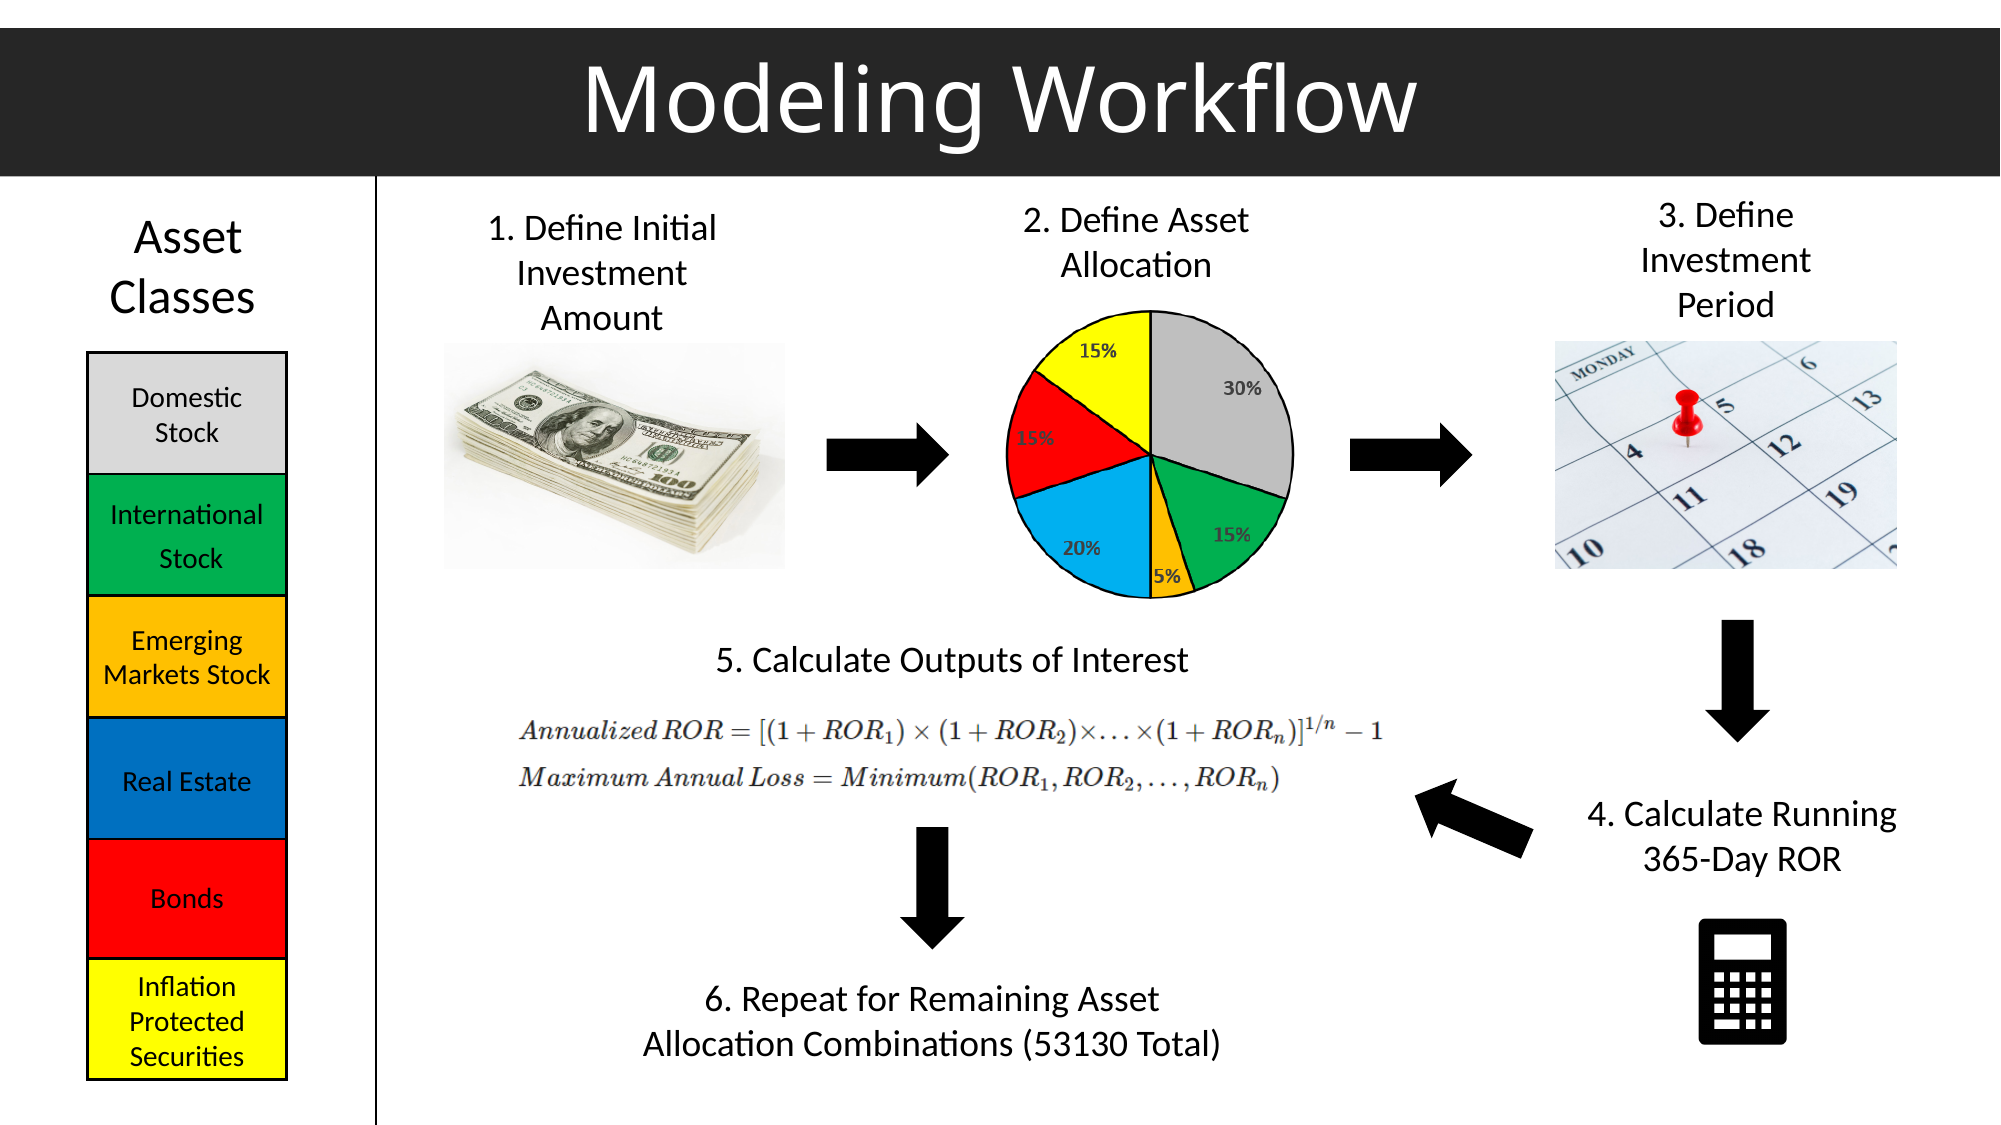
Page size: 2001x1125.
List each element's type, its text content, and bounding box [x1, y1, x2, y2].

text_box 3. Define Investment Period [1589, 182, 1863, 333]
picture [1555, 341, 1897, 569]
text_box 2. Define Asset Allocation [999, 187, 1274, 293]
picture [507, 709, 1398, 804]
text_box [826, 422, 950, 488]
picture [444, 343, 785, 569]
title Modeling Workflow [0, 28, 2000, 177]
text_box International Stock [87, 488, 287, 583]
text_box [899, 827, 965, 950]
text_box [86, 595, 288, 716]
text_box Bonds [87, 871, 287, 922]
text_box [86, 838, 288, 957]
text_box Real Estate [87, 754, 287, 805]
picture [976, 301, 1318, 612]
text_box Asset Classes [56, 195, 309, 331]
text_box Domestic Stock [87, 371, 287, 456]
text_box Inflation Protected Securities [87, 959, 287, 1080]
text_box [86, 473, 288, 595]
text_box [1350, 422, 1473, 488]
text_box 1. Define Initial Investment Amount [465, 195, 739, 343]
text_box [86, 716, 288, 838]
text_box 6. Repeat for Remaining Asset Allocation Combinations (53130 Total) [620, 967, 1245, 1072]
text_box 5. Calculate Outputs of Interest [681, 627, 1224, 688]
text_box [1414, 778, 1534, 859]
text_box Emerging Markets Stock [87, 613, 287, 699]
text_box 4. Calculate Running 365-Day ROR [1567, 782, 1918, 887]
text_box [86, 352, 288, 473]
picture [1667, 906, 1818, 1057]
text_box [1705, 619, 1771, 743]
